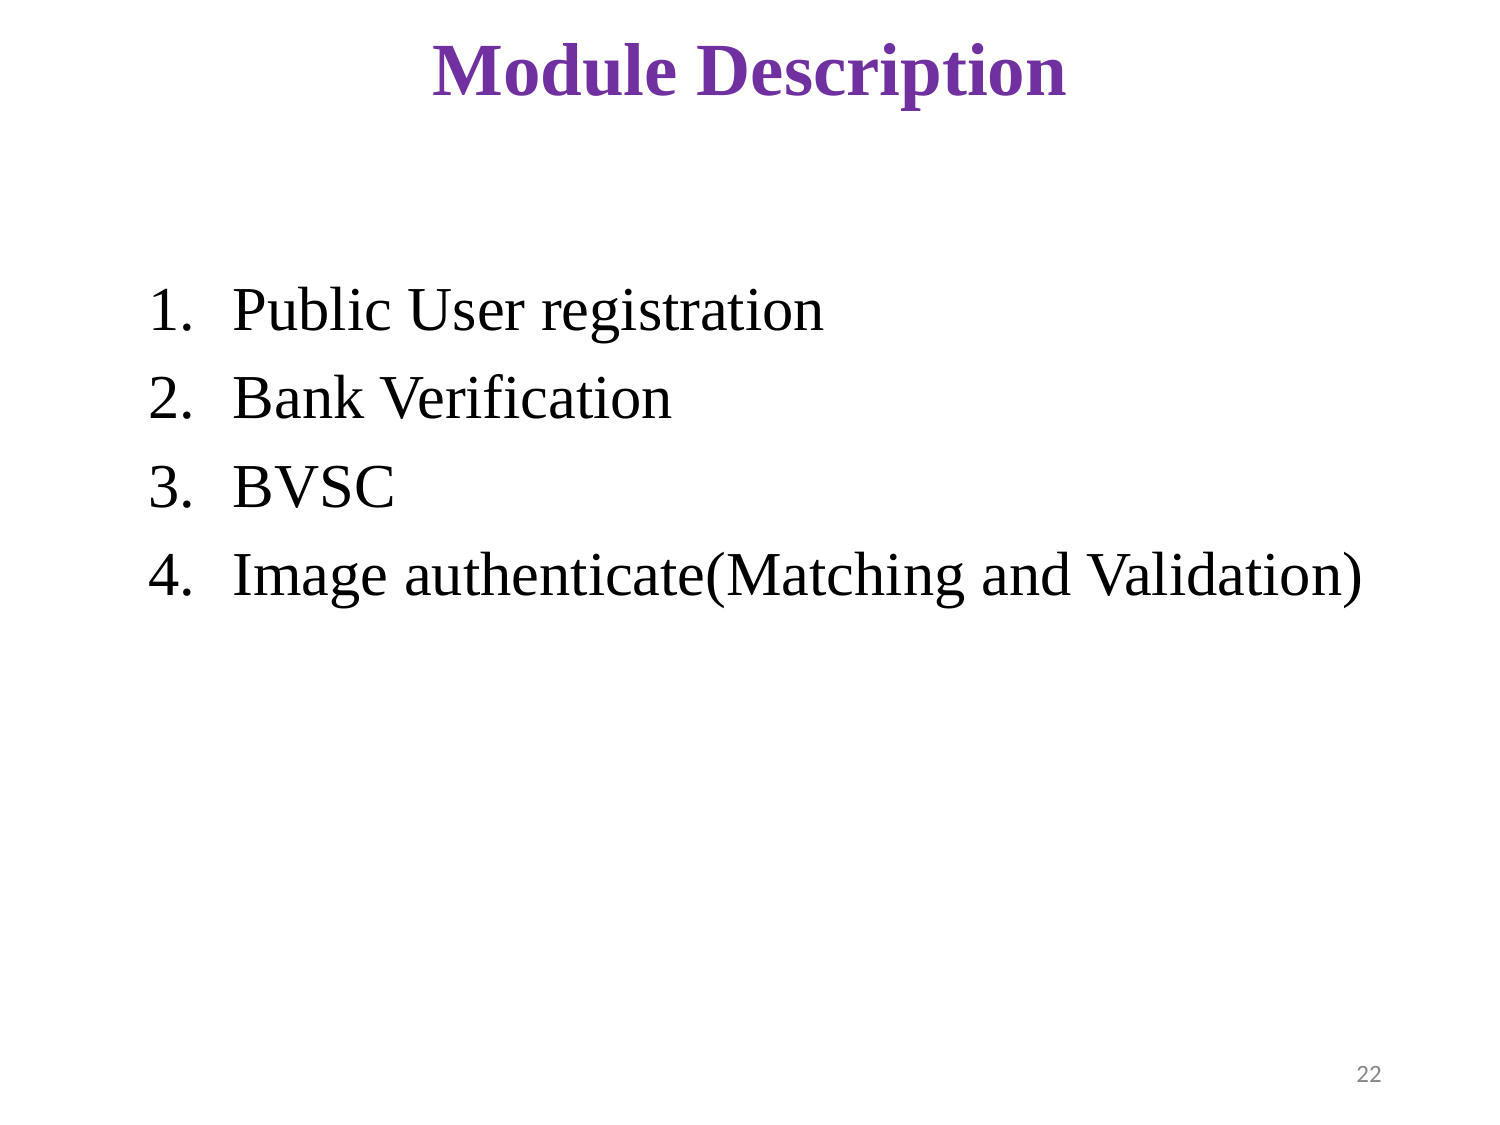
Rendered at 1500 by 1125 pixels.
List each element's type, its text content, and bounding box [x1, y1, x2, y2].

title Module Description [103, 27, 1397, 115]
slide_number 22 [1059, 1042, 1397, 1103]
text_box Public User registration Bank Verification BVSC Image authenticate(Matching and Validation) [133, 268, 1428, 617]
